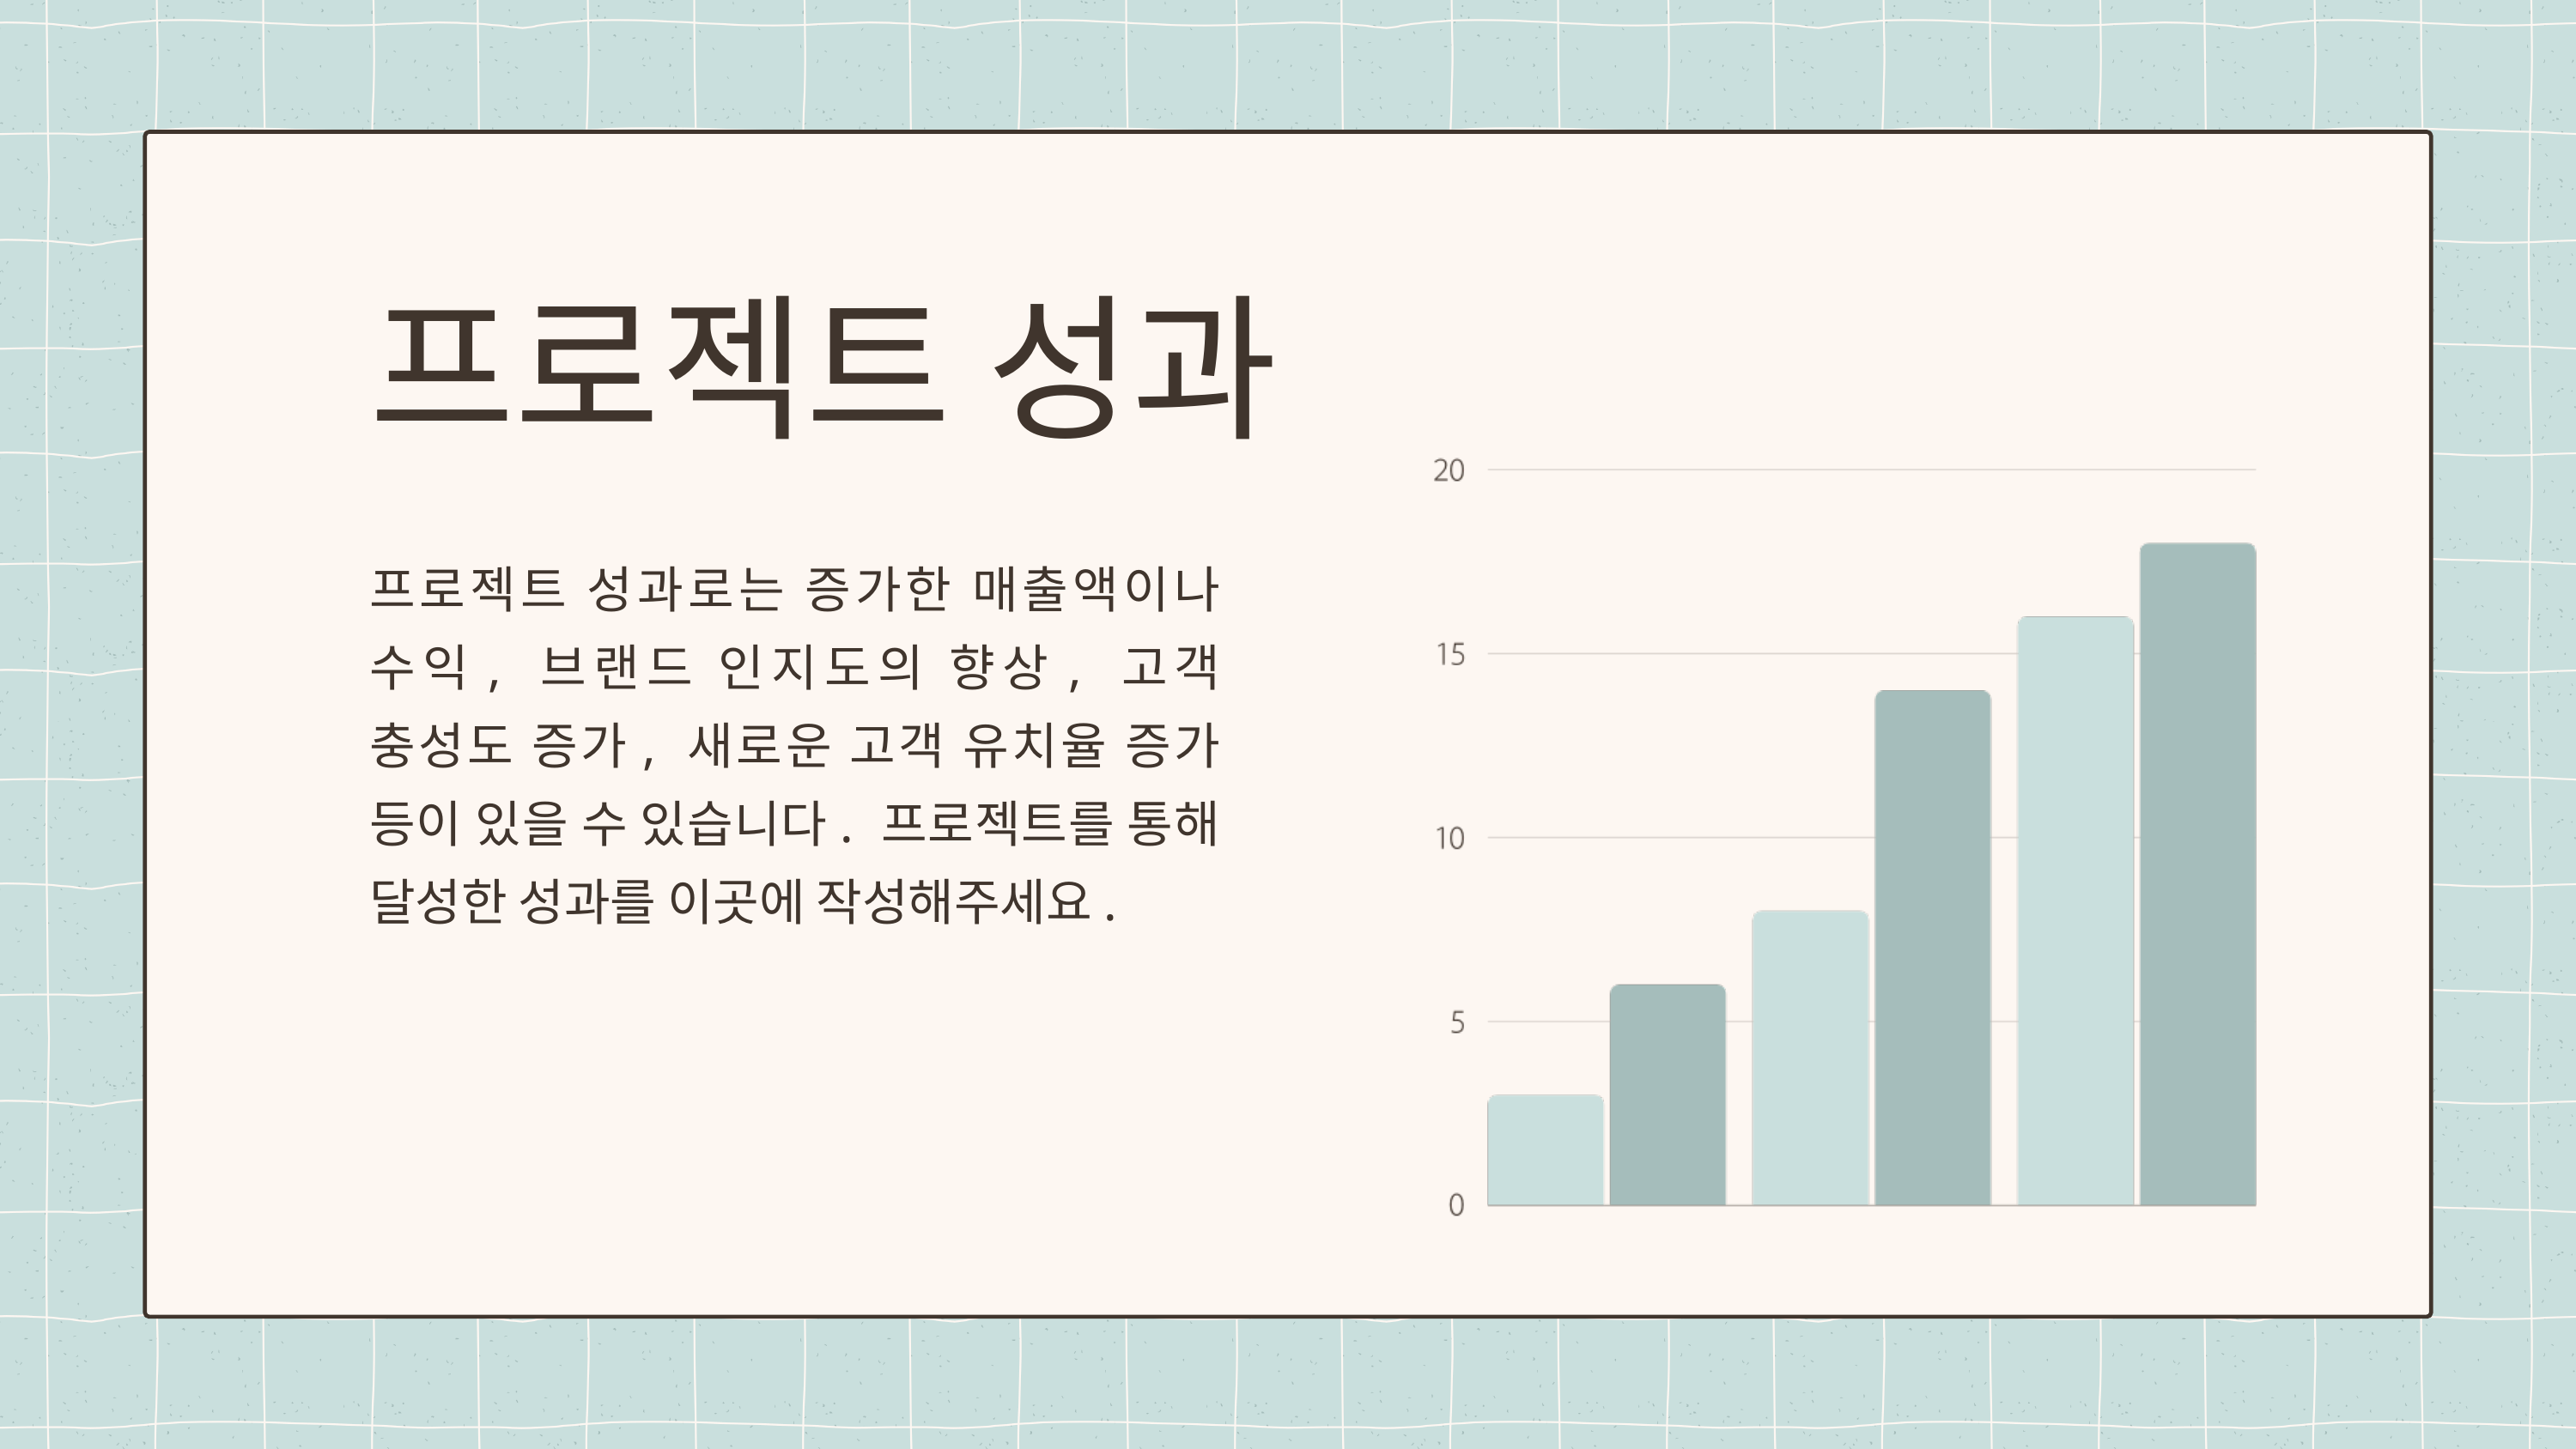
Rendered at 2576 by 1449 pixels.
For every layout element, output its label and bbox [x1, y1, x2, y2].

text_box [144, 131, 2432, 1318]
text_box [0, 0, 2576, 1449]
picture [1349, 375, 2338, 1300]
